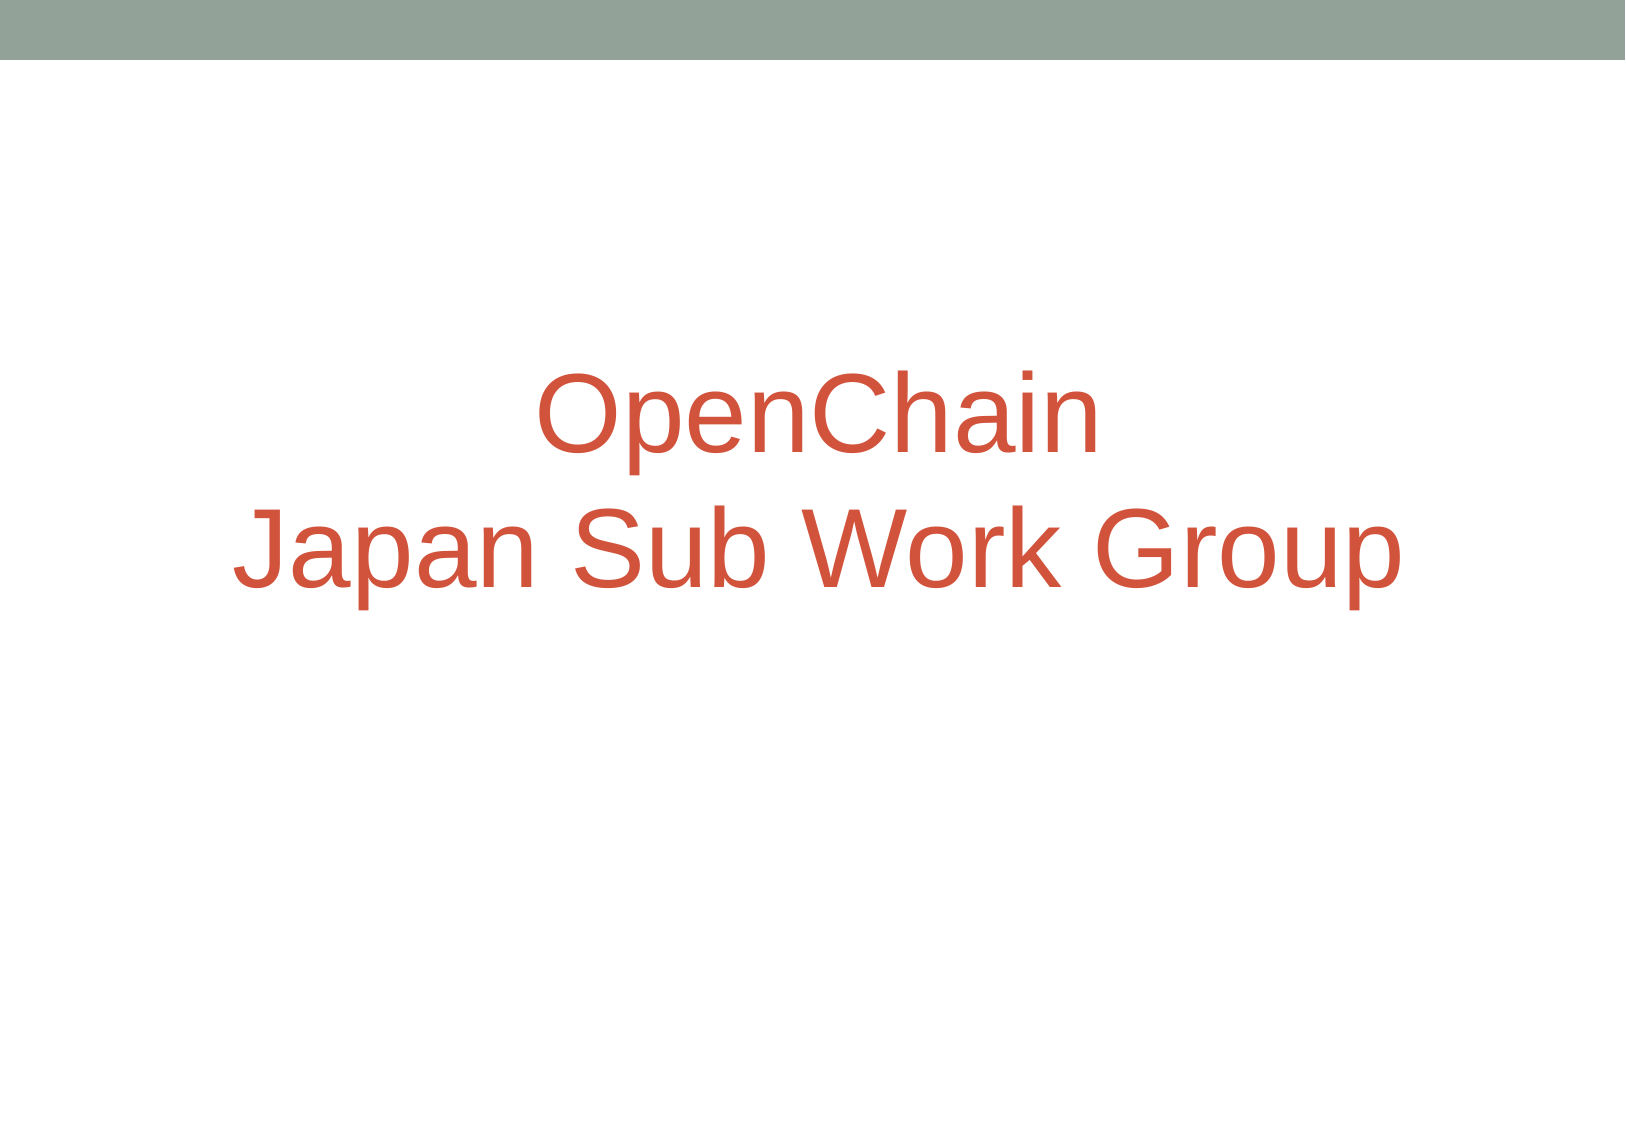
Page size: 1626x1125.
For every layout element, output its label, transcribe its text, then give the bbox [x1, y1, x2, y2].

title OpenChain Japan Sub Work Group [121, 317, 1517, 634]
